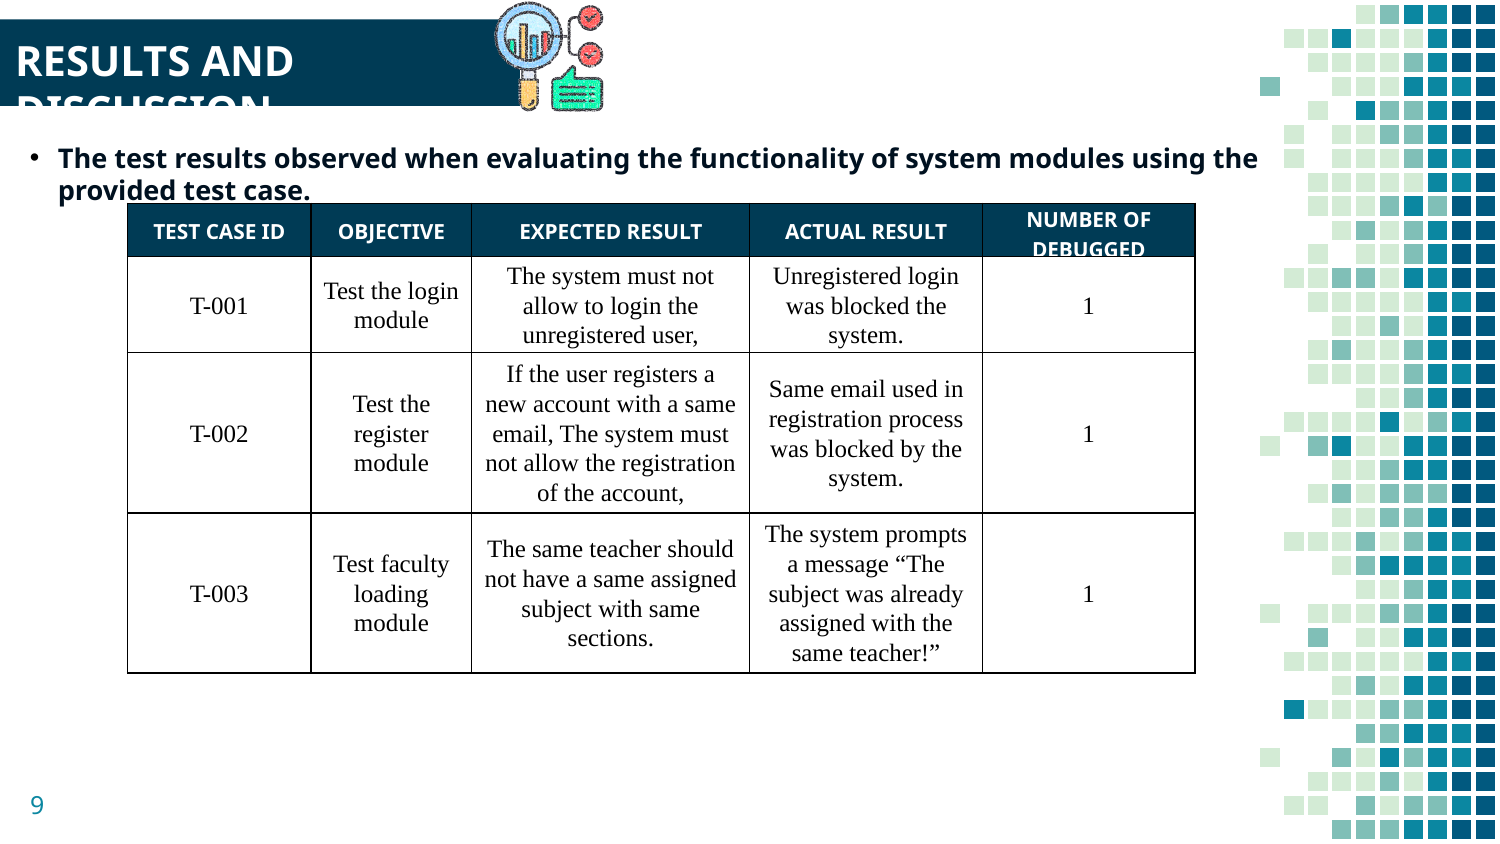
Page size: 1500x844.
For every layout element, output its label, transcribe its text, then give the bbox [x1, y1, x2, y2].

table_header TEST CASE ID [128, 204, 310, 256]
table_cell 1 [983, 257, 1194, 352]
table_cell 1 [983, 353, 1194, 512]
table_header NUMBER OF DEBUGGED [983, 204, 1194, 256]
table_cell 1 [983, 514, 1194, 672]
table_header EXPECTED RESULT [472, 204, 749, 256]
table_cell The system must not allow to login the unregistered user, [472, 257, 749, 352]
table_header ACTUAL RESULT [750, 204, 982, 256]
table_cell T-001 [128, 257, 310, 352]
text_box RESULTS AND DISCUSSION [0, 19, 485, 106]
table_cell T-002 [128, 353, 310, 512]
table_header OBJECTIVE [312, 204, 471, 256]
table_cell Test the register module [312, 353, 471, 512]
table_cell The system prompts a message “The subject was already assigned with the same teacher!” [750, 514, 982, 672]
table_cell Test faculty loading module [312, 514, 471, 672]
picture [491, 0, 604, 113]
table_cell Same email used in registration process was blocked by the system. [750, 353, 982, 512]
table_cell Test the login module [312, 257, 471, 352]
table_cell The same teacher should not have a same assigned subject with same sections. [472, 514, 749, 672]
table_cell If the user registers a new account with a same email, The system must not allow the registration of the account, [472, 353, 749, 512]
slide_number 9 [15, 774, 105, 839]
text_box The test results observed when evaluating the functionality of system modules using the provided test case. [14, 133, 1308, 214]
table_cell T-003 [128, 514, 310, 672]
table_cell Unregistered login was blocked the system. [750, 257, 982, 352]
